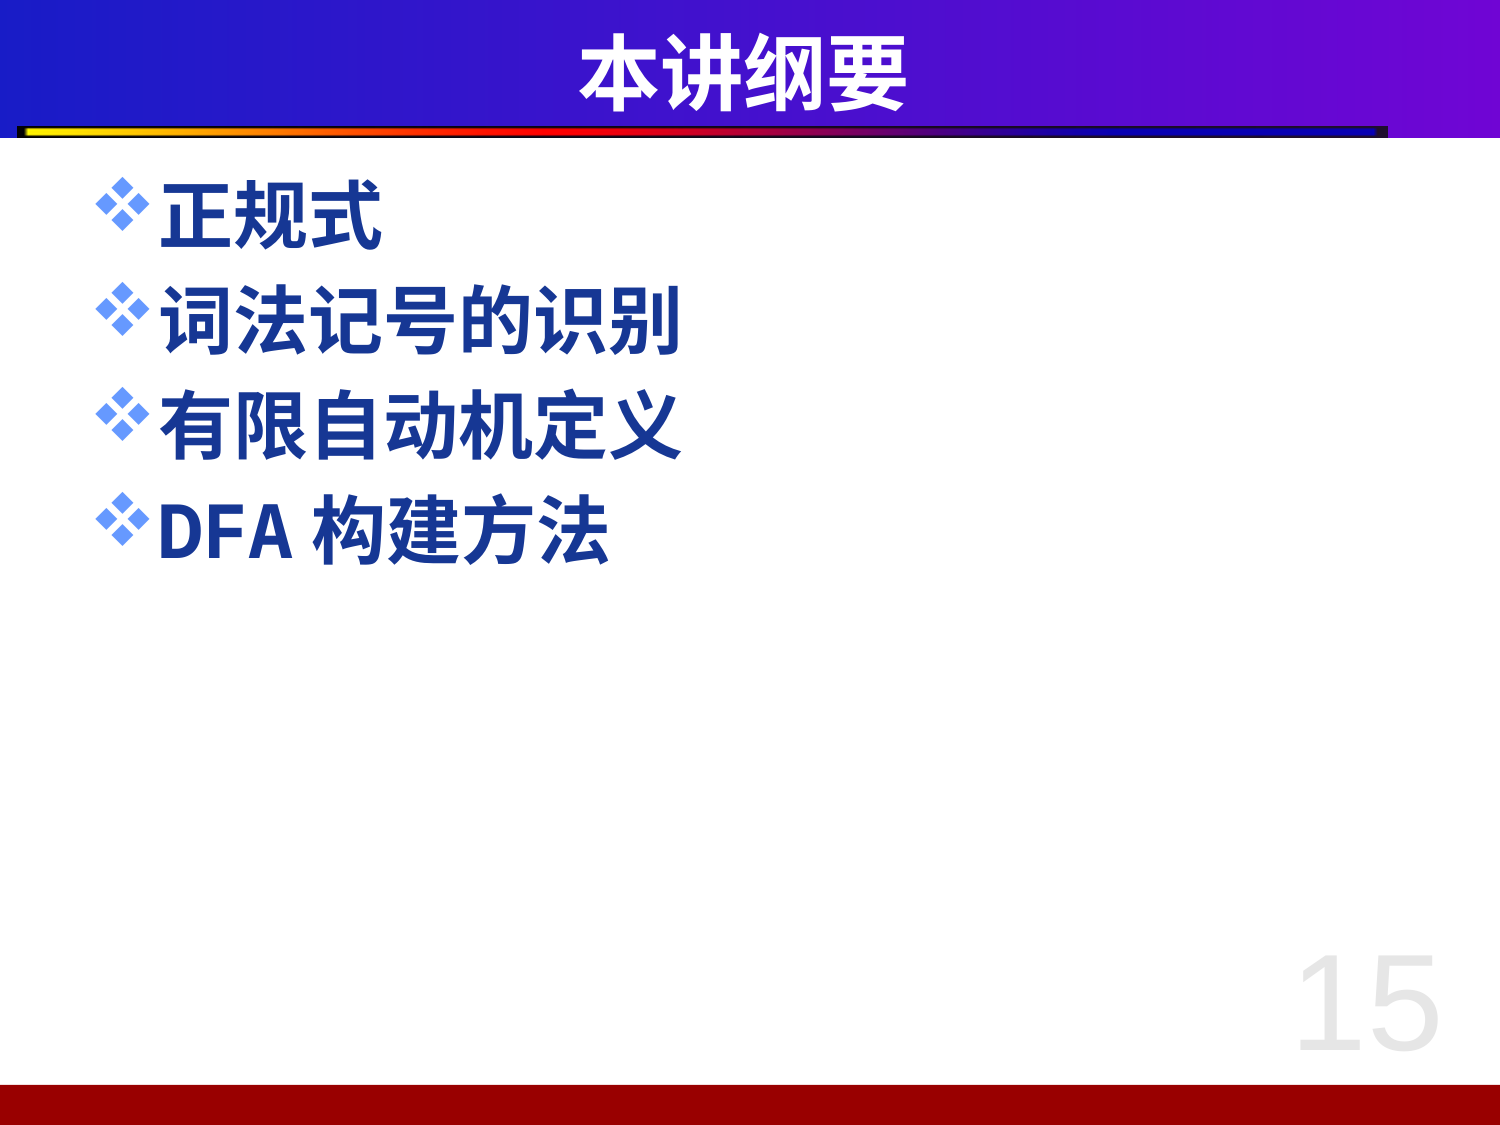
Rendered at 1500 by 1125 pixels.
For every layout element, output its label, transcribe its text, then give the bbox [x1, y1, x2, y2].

title 本讲纲要 [49, 24, 1438, 118]
picture [17, 126, 1388, 138]
list 正规式 词法记号的识别 有限自动机定义 DFA构建方法 [74, 160, 1426, 1023]
slide_number 15 [1234, 904, 1500, 1118]
